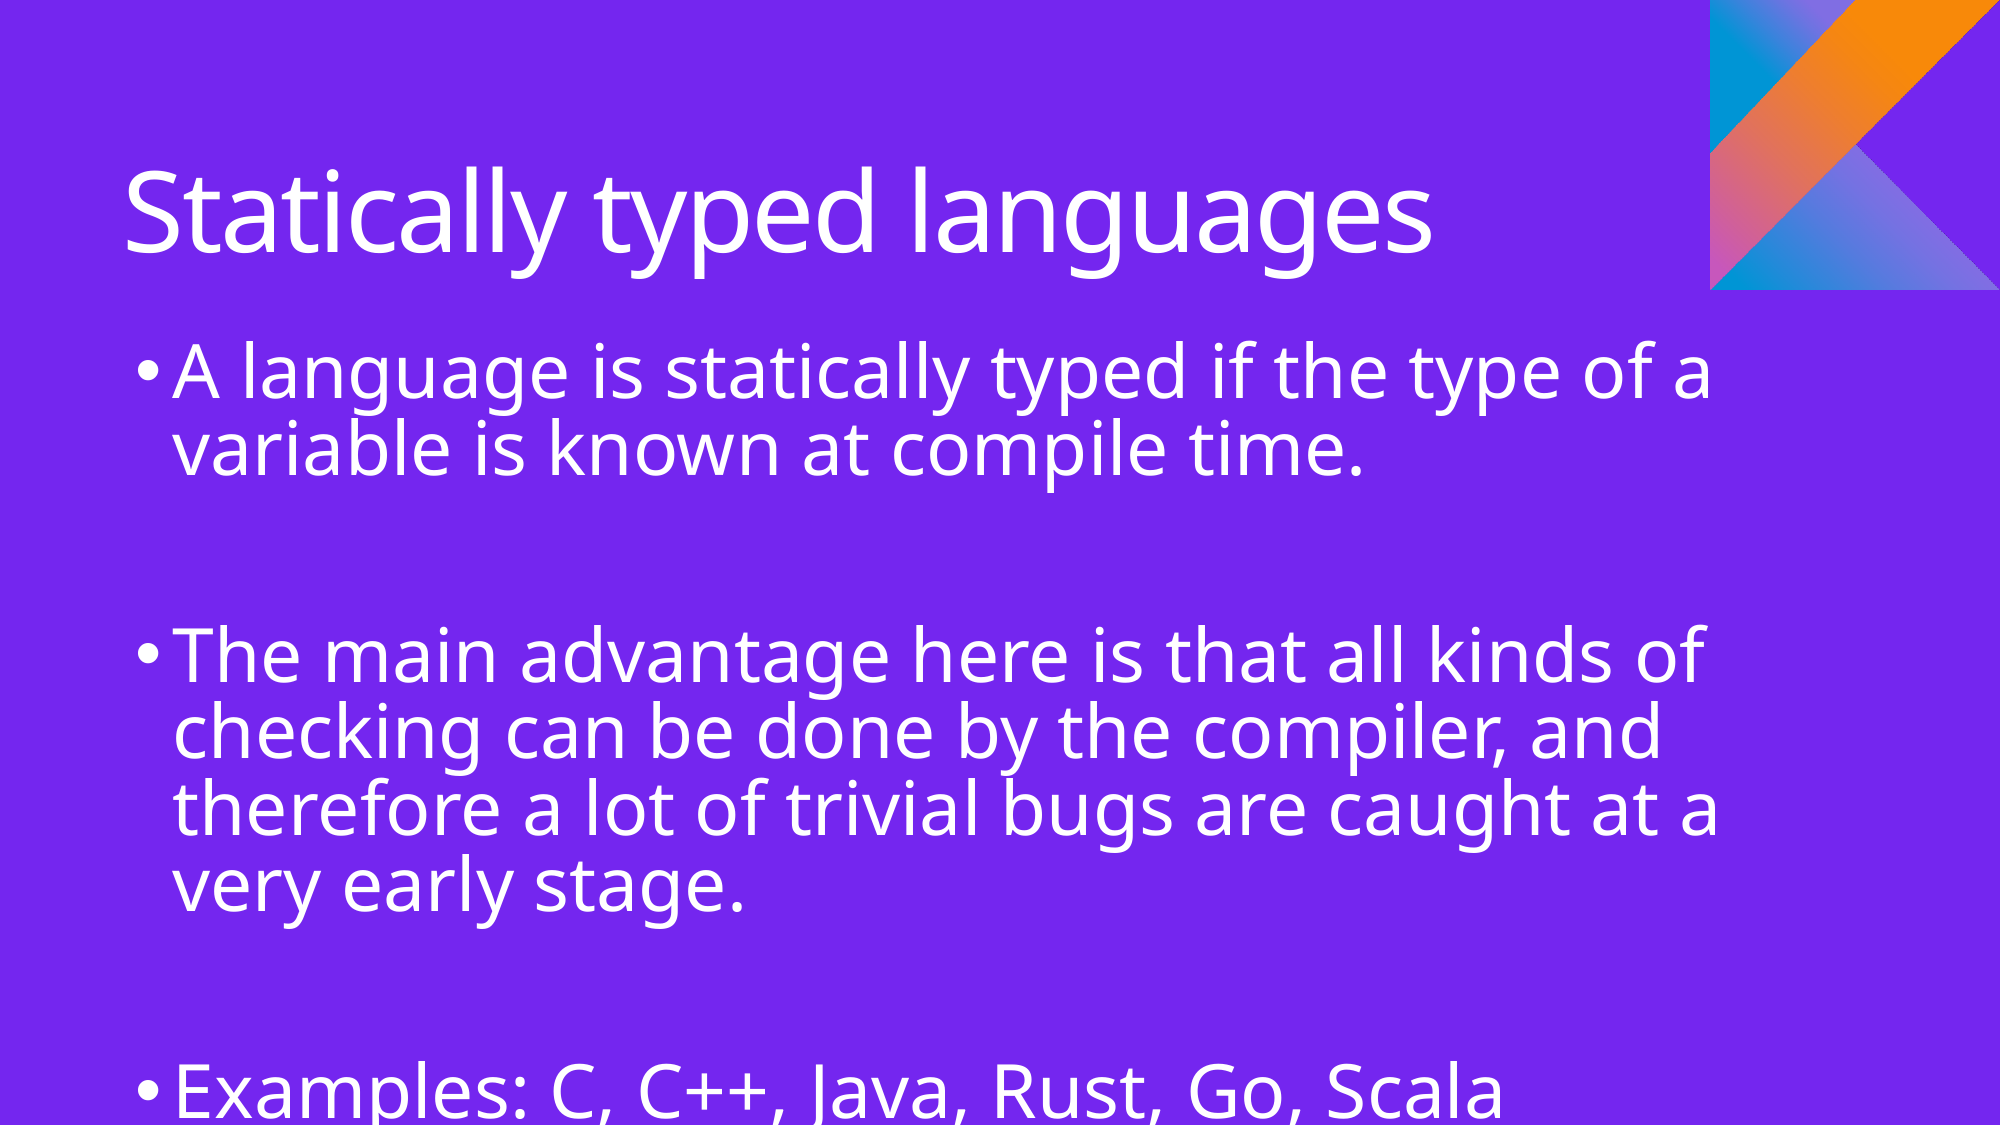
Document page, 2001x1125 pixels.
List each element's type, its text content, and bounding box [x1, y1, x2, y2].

picture [1710, 0, 2000, 290]
list A language is statically typed if the type of a variable is known at compile time. The main advantage here is that all kinds of checking can be done by the compiler, and therefore a lot of trivial bugs are caught at a very early stage. Examples: C, C++, Java, Rust, Go, Scala [111, 329, 1876, 1070]
title Statically typed languages [107, 81, 1875, 354]
